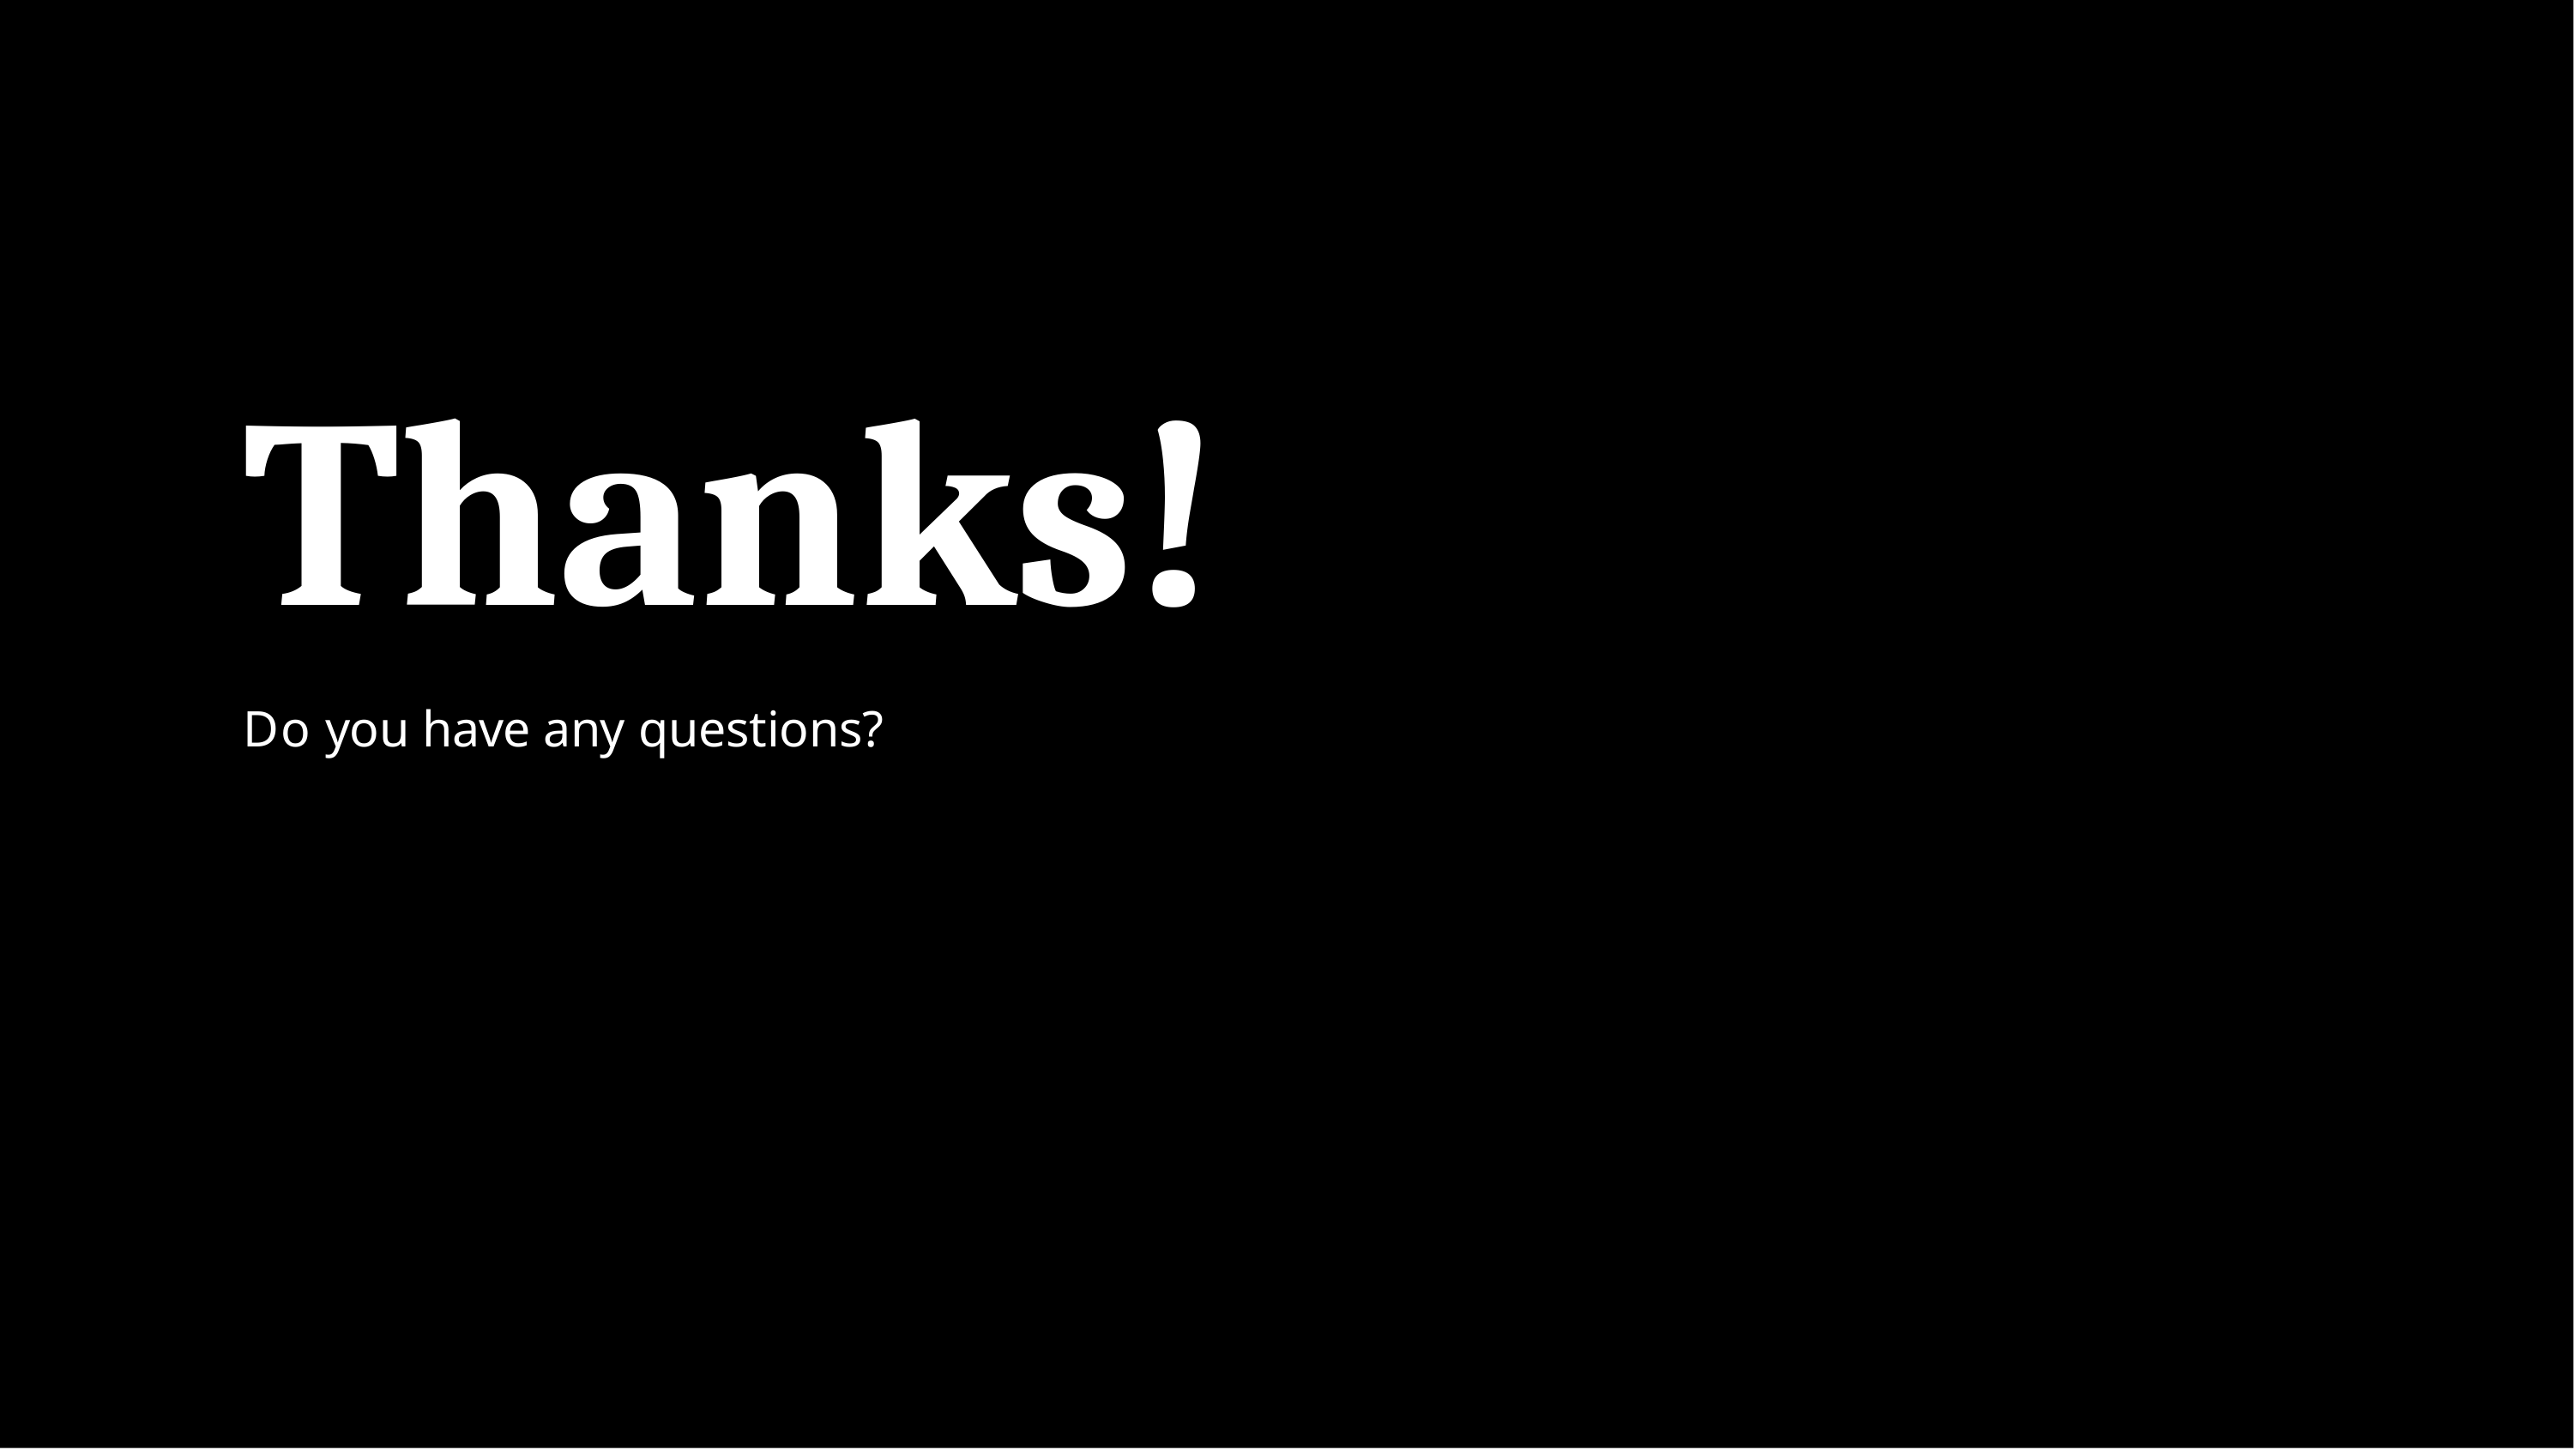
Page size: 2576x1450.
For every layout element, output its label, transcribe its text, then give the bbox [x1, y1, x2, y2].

title Thanks! Do you have any questions? [241, 335, 1245, 757]
